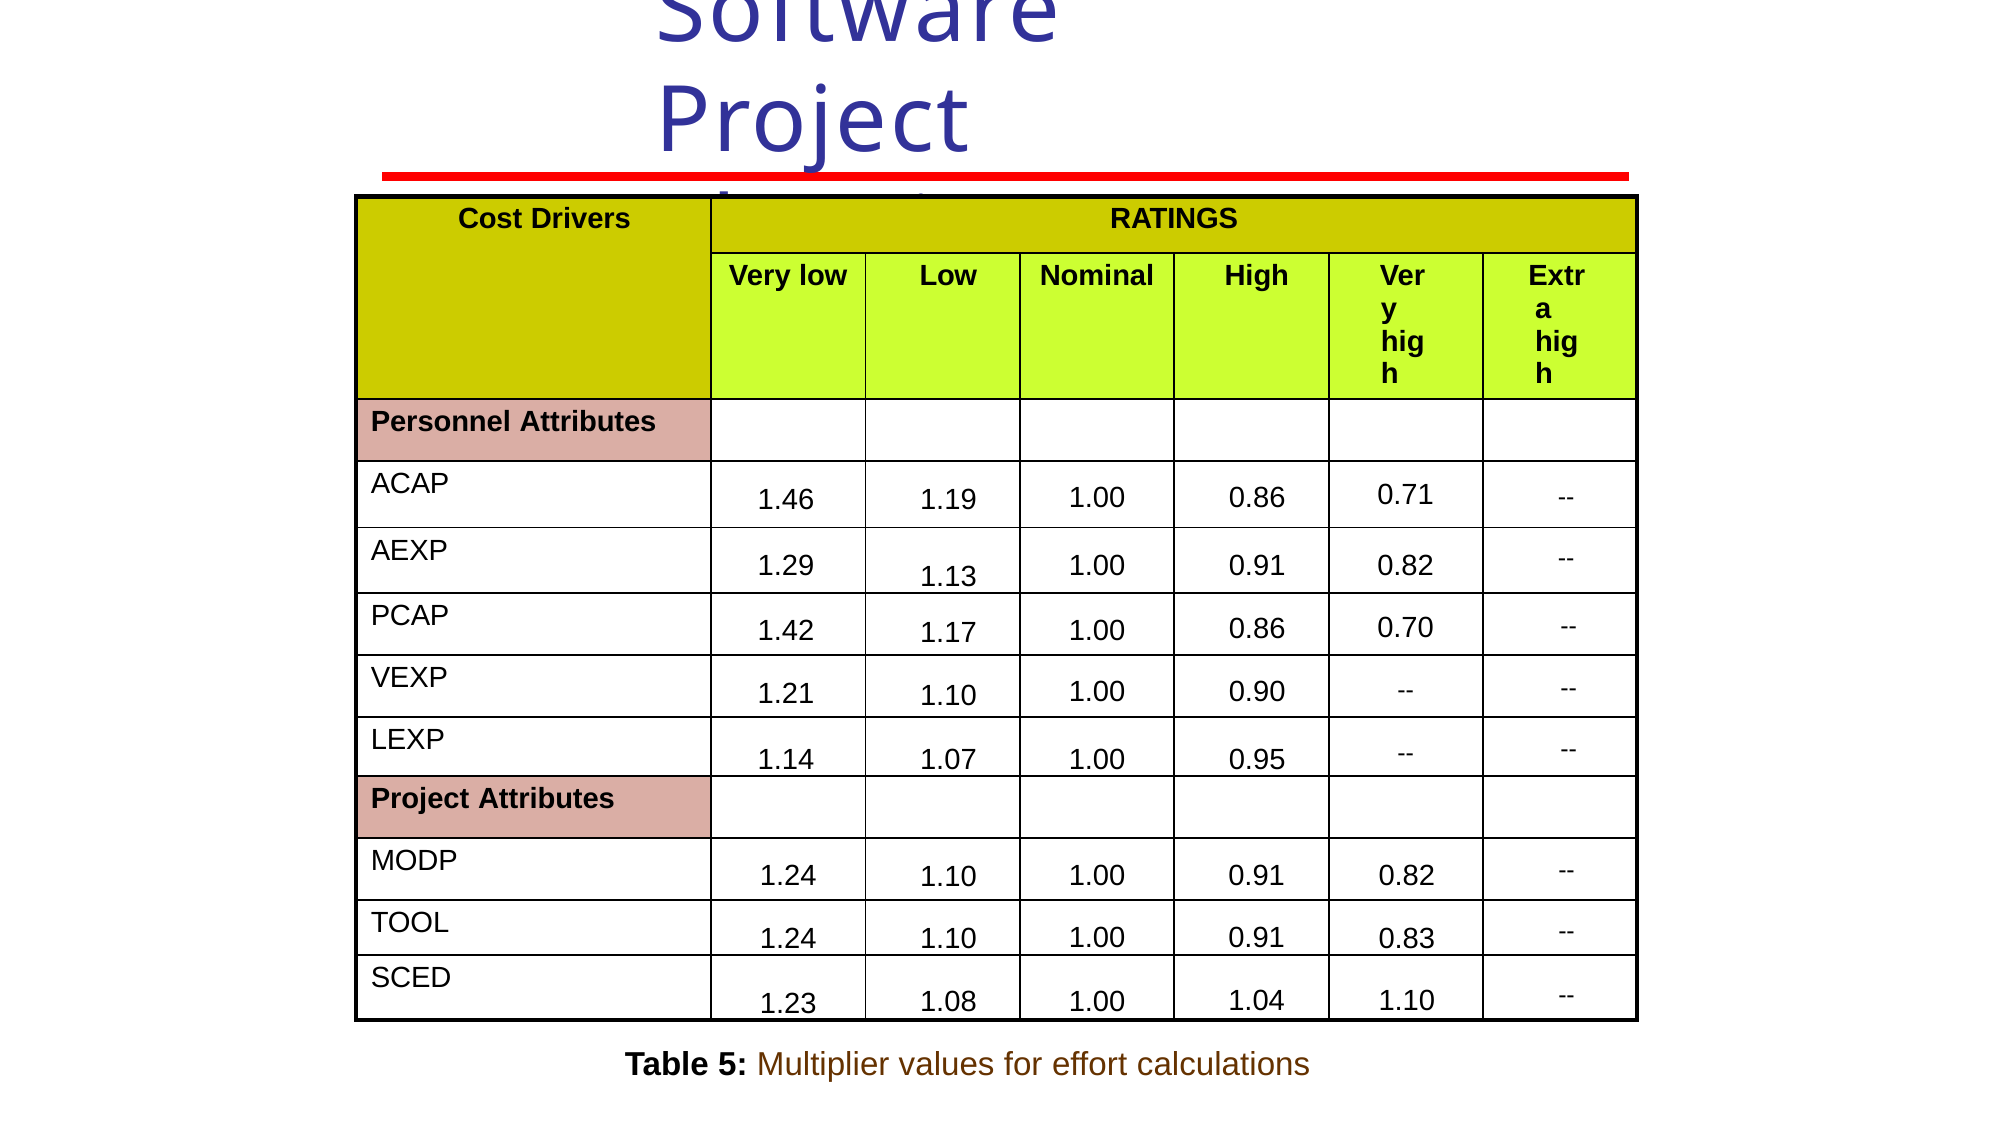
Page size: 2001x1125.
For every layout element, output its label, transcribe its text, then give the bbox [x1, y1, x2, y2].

table_header Cost Drivers [358, 199, 710, 398]
table_cell 1.10 [866, 656, 1019, 716]
table_cell MODP [358, 839, 710, 899]
table_cell [712, 777, 865, 837]
table_cell 0.91 [1175, 839, 1328, 899]
text_box Table 5: Multiplier values for effort calculations [623, 1040, 1313, 1083]
table_cell Nominal [1021, 254, 1173, 398]
table_cell 1.00 [1021, 462, 1173, 527]
table_cell 1.10 [1330, 956, 1482, 1018]
table_cell 1.00 [1021, 901, 1173, 954]
table_header RATINGS [712, 199, 1635, 252]
table_cell 1.24 [712, 901, 865, 954]
table_cell ACAP [358, 462, 710, 527]
table_cell 1.29 [712, 528, 865, 592]
table_cell 0.83 [1330, 901, 1482, 954]
table_cell AEXP [358, 528, 710, 592]
table_cell [1330, 400, 1482, 460]
table_cell 0.91 [1175, 901, 1328, 954]
table_cell [1175, 400, 1328, 460]
table_cell 1.42 [712, 594, 865, 654]
table_cell -- [1330, 656, 1482, 716]
table_cell Very high [1330, 254, 1482, 398]
table_cell 1.17 [866, 594, 1019, 654]
table_cell [1330, 777, 1482, 837]
table_cell 1.23 [712, 956, 865, 1018]
table_cell 1.46 [712, 462, 865, 527]
table_cell 1.00 [1021, 839, 1173, 899]
table_cell [712, 400, 865, 460]
table_cell Extra high [1484, 254, 1635, 398]
table_cell TOOL [358, 901, 710, 954]
table_cell -- [1484, 594, 1635, 654]
table_cell 0.82 [1330, 839, 1482, 899]
table_cell -- [1484, 901, 1635, 954]
table_cell 1.21 [712, 656, 865, 716]
table_cell [1021, 777, 1173, 837]
table_cell SCED [358, 956, 710, 1018]
table_cell 1.10 [866, 839, 1019, 899]
table_cell 0.91 [1175, 528, 1328, 592]
table_cell -- [1484, 718, 1635, 775]
table_cell 0.82 [1330, 528, 1482, 592]
table_cell 1.07 [866, 718, 1019, 775]
table_cell Very low [712, 254, 865, 398]
table_cell 1.00 [1021, 594, 1173, 654]
table_cell 0.95 [1175, 718, 1328, 775]
table_cell 0.86 [1175, 462, 1328, 527]
table_cell -- [1330, 718, 1482, 775]
table_cell 0.90 [1175, 656, 1328, 716]
table_cell 0.71 [1330, 462, 1482, 527]
table_cell 1.14 [712, 718, 865, 775]
table_cell 1.00 [1021, 718, 1173, 775]
table_cell -- [1484, 528, 1635, 592]
table_cell 1.13 [866, 528, 1019, 592]
table_cell LEXP [358, 718, 710, 775]
table_cell [1175, 777, 1328, 837]
table_cell High [1175, 254, 1328, 398]
table_cell 1.00 [1021, 528, 1173, 592]
table_cell -- [1484, 956, 1635, 1018]
table_cell 1.00 [1021, 956, 1173, 1018]
table_cell 1.04 [1175, 956, 1328, 1018]
table_cell VEXP [358, 656, 710, 716]
table_cell [866, 400, 1019, 460]
table_cell 1.10 [866, 901, 1019, 954]
table_cell 1.19 [866, 462, 1019, 527]
table_cell Low [866, 254, 1019, 398]
table_cell -- [1484, 839, 1635, 899]
table_cell PCAP [358, 594, 710, 654]
table_cell [1484, 400, 1635, 460]
table_cell -- [1484, 656, 1635, 716]
table_cell [866, 777, 1019, 837]
table_cell Personnel Attributes [358, 400, 710, 460]
table_cell 0.86 [1175, 594, 1328, 654]
table_cell 1.24 [712, 839, 865, 899]
title Software Project Planning [653, 0, 1347, 194]
table_cell -- [1484, 462, 1635, 527]
table_cell 0.70 [1330, 594, 1482, 654]
table_cell Project Attributes [358, 777, 710, 837]
table_cell 1.08 [866, 956, 1019, 1018]
table_cell [1484, 777, 1635, 837]
table_cell [1021, 400, 1173, 460]
table_cell 1.00 [1021, 656, 1173, 716]
